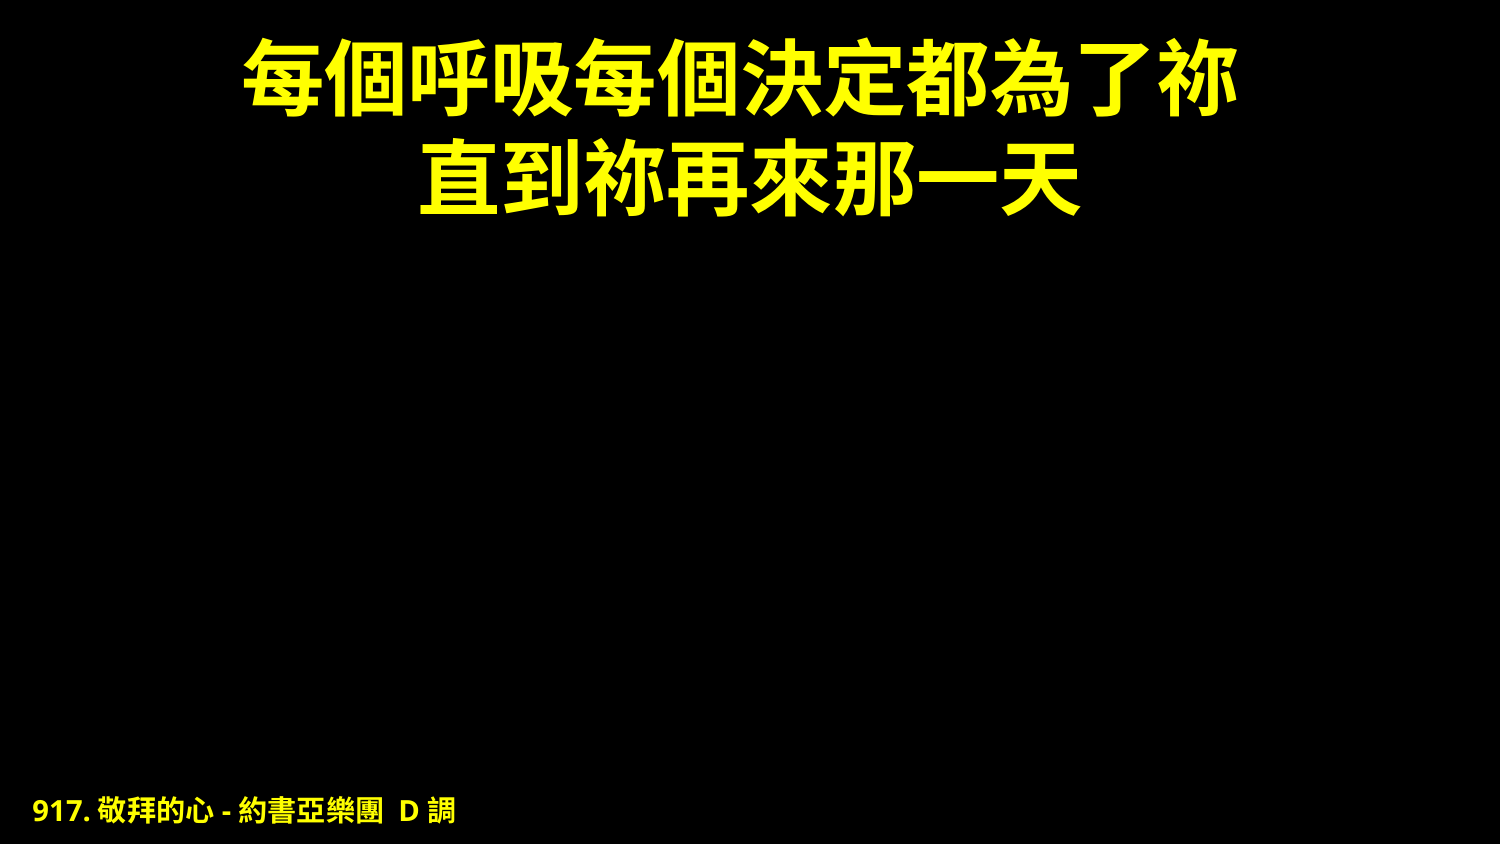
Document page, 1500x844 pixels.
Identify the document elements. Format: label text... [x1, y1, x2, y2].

title 每個呼吸每個決定都為了祢 直到祢再來那一天 [0, 55, 1500, 197]
text_box 917.敬拜的心-約書亞樂團 D調 [17, 784, 774, 835]
